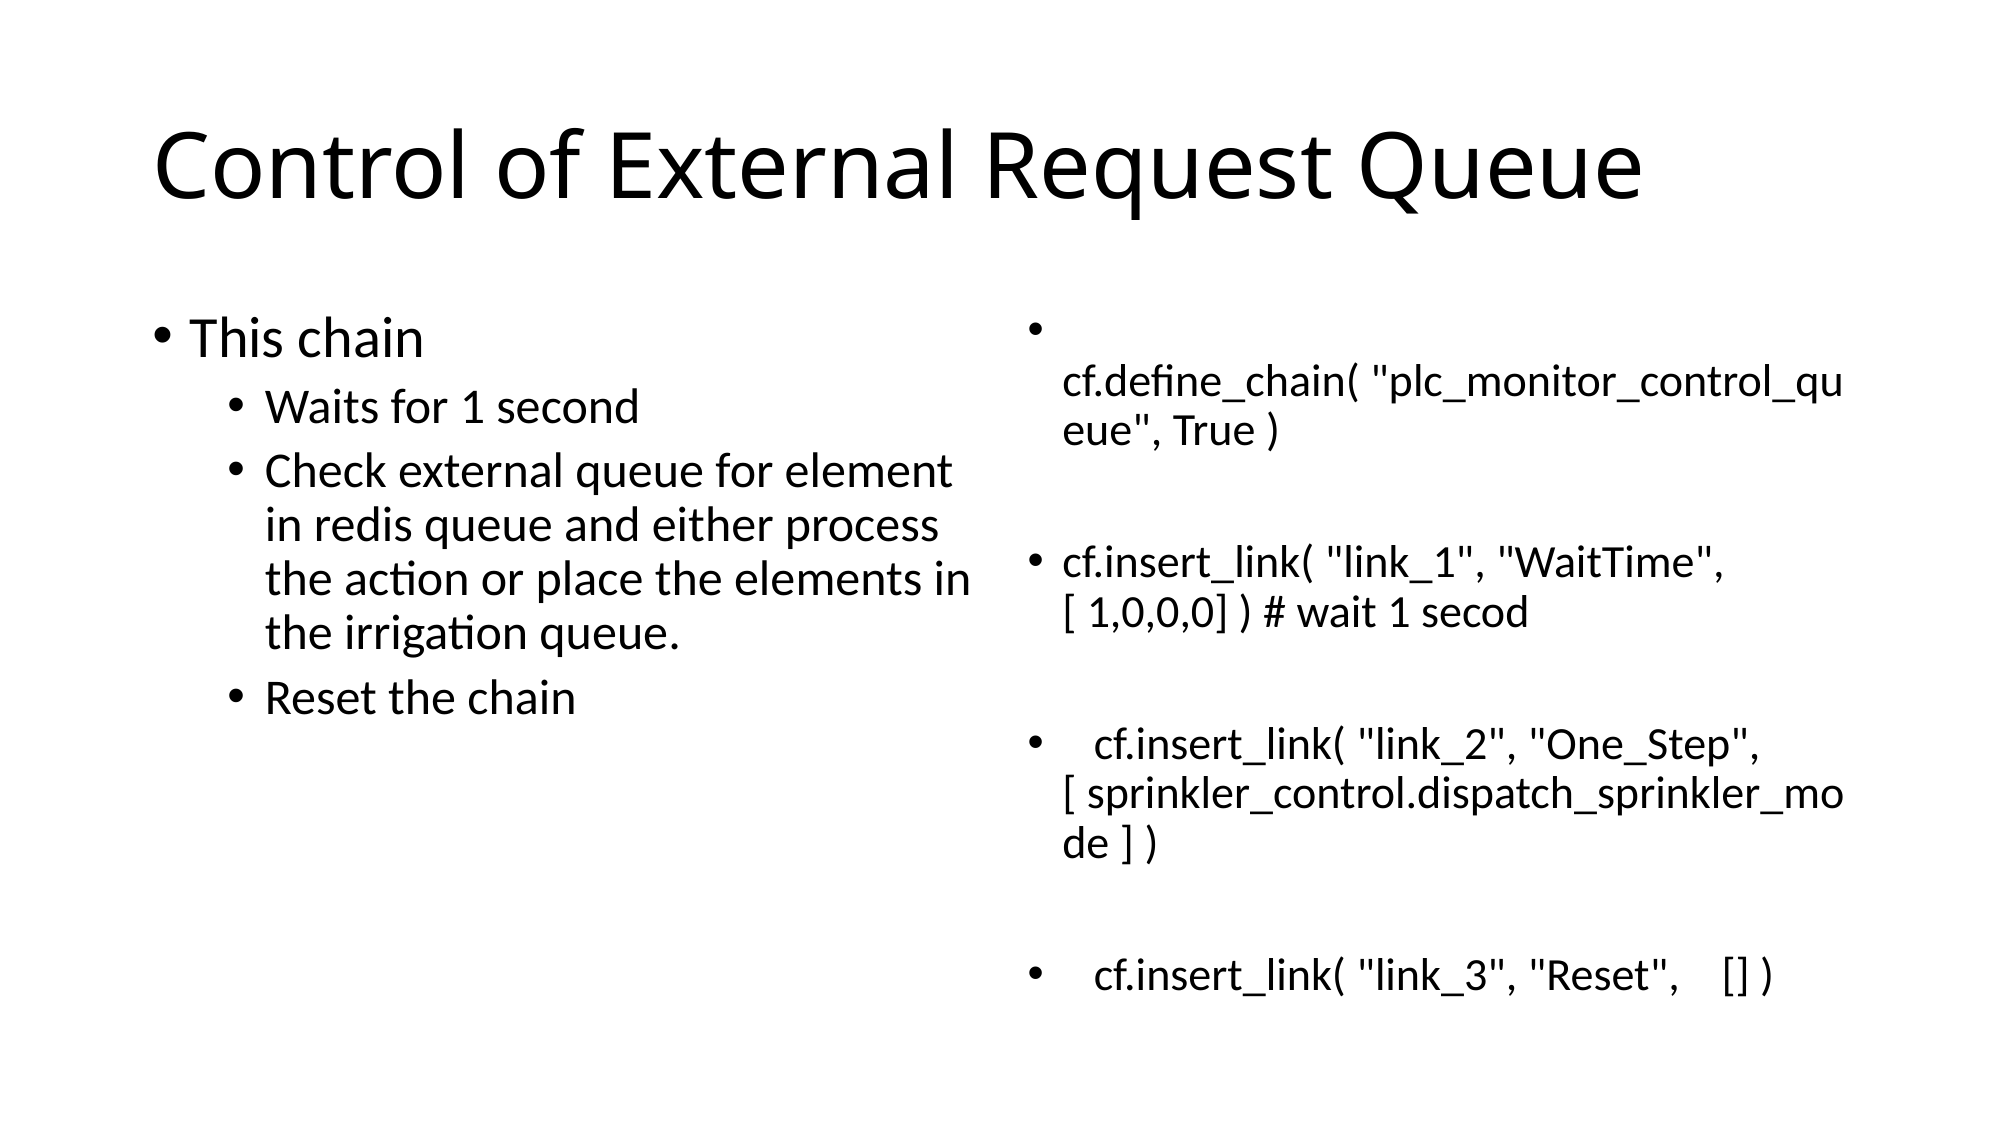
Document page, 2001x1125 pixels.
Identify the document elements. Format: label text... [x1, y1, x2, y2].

list This chain Waits for 1 second Check external queue for element in redis queue and either process the action or place the elements in the irrigation queue. Reset the chain [137, 299, 988, 1014]
title Control of External Request Queue [137, 59, 1863, 278]
list cf.define_chain( "plc_monitor_control_queue", True ) cf.insert_link( "link_1", "WaitTime", [ 1,0,0,0] ) # wait 1 secod cf.insert_link( "link_2", "One_Step", [ sprinkler_control.dispatch_sprinkler_mode ] ) cf.insert_link( "link_3", "Reset", [] ) [1012, 299, 1863, 1014]
